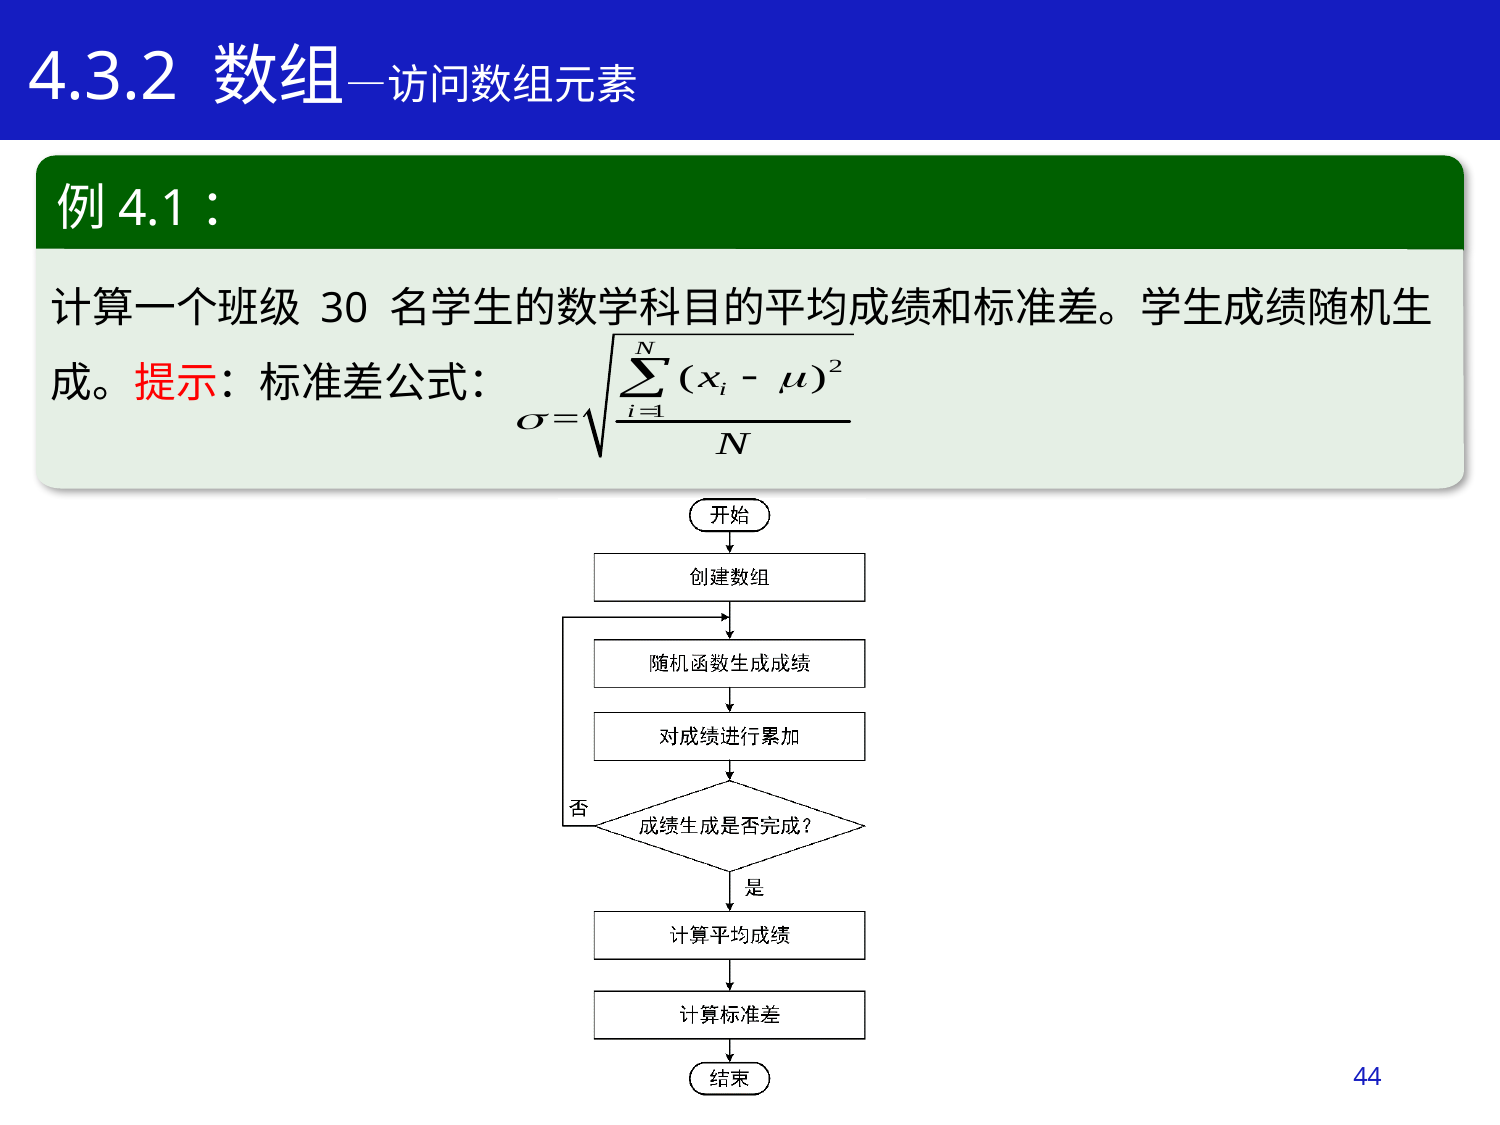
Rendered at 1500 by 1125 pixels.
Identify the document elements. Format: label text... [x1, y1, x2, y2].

picture [558, 498, 866, 1099]
text_box 4.3.2 数组—访问数组元素 [13, 25, 907, 121]
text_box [35, 155, 1464, 483]
slide_number 44 [1059, 1047, 1397, 1108]
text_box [509, 325, 866, 465]
